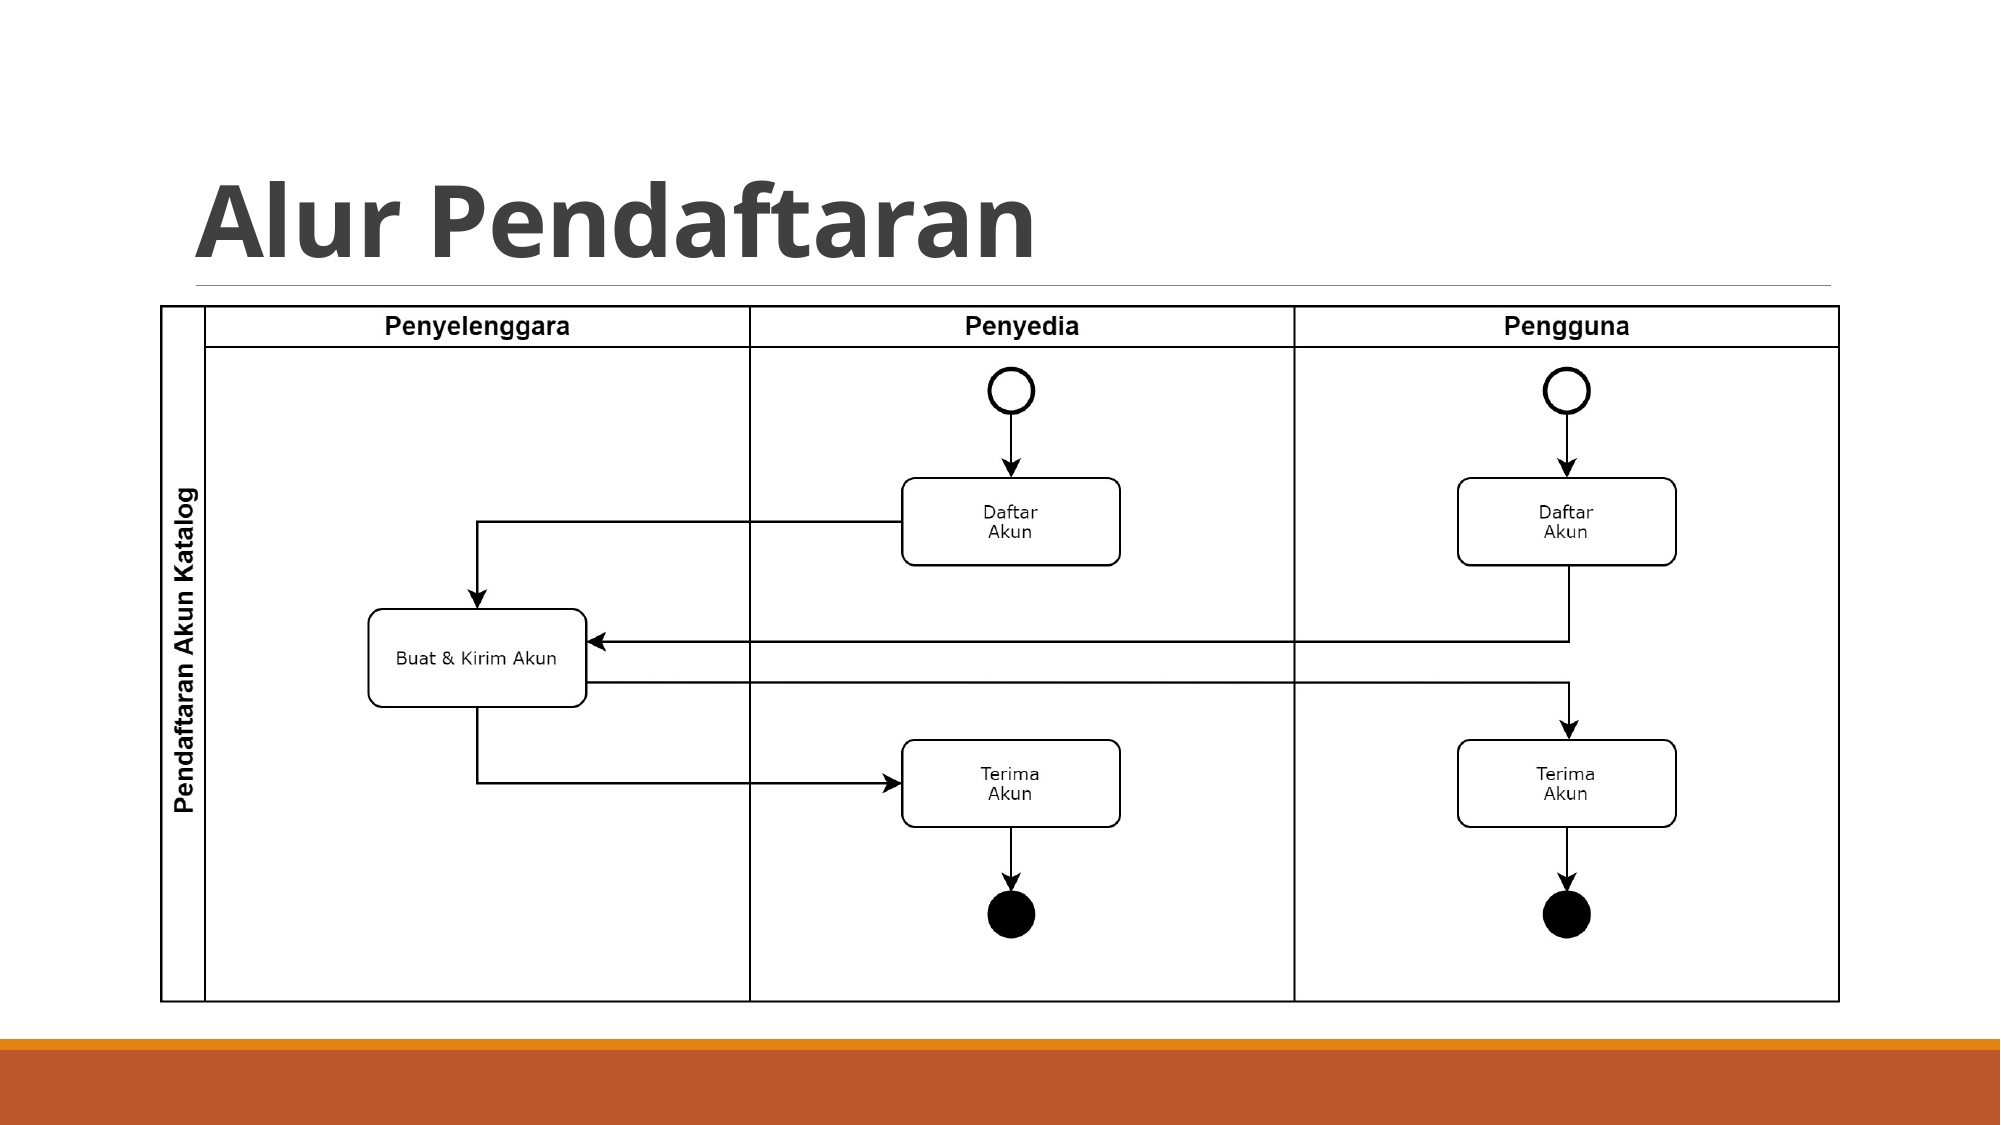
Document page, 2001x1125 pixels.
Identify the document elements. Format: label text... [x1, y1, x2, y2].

title Alur Pendaftaran [180, 47, 1830, 285]
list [160, 305, 1840, 1003]
